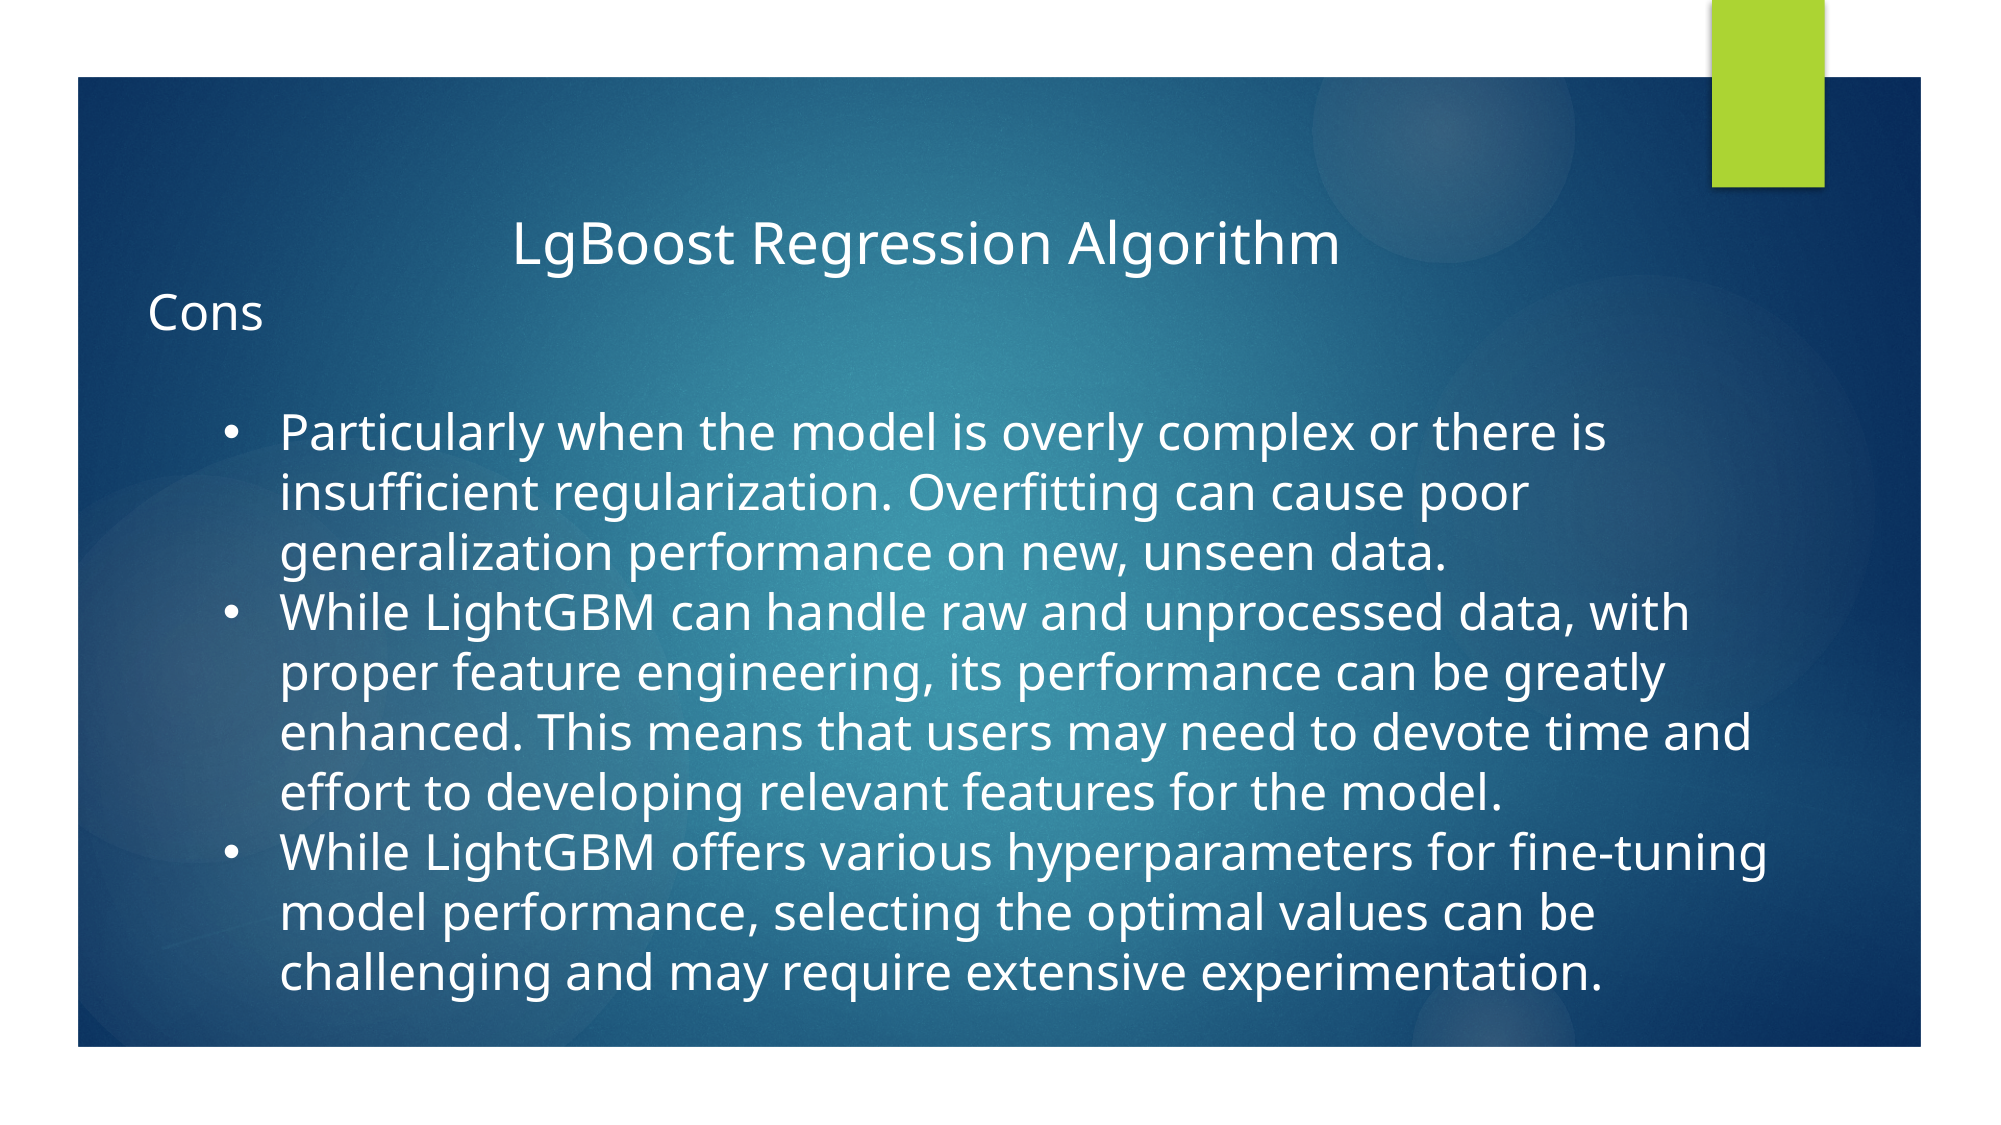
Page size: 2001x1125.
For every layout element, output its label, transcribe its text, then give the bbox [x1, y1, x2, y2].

text_box LgBoost Regression Algorithm [497, 198, 1638, 273]
text_box Cons Particularly when the model is overly complex or there is insufficient regularization. Overfitting can cause poor generalization performance on new, unseen data. While LightGBM can handle raw and unprocessed data, with proper feature engineering, its performance can be greatly enhanced. This means that users may need to devote time and effort to developing relevant features for the model. While LightGBM offers various hyperparameters for fine-tuning model performance, selecting the optimal values can be challenging and may require extensive experimentation. [133, 273, 1819, 1009]
